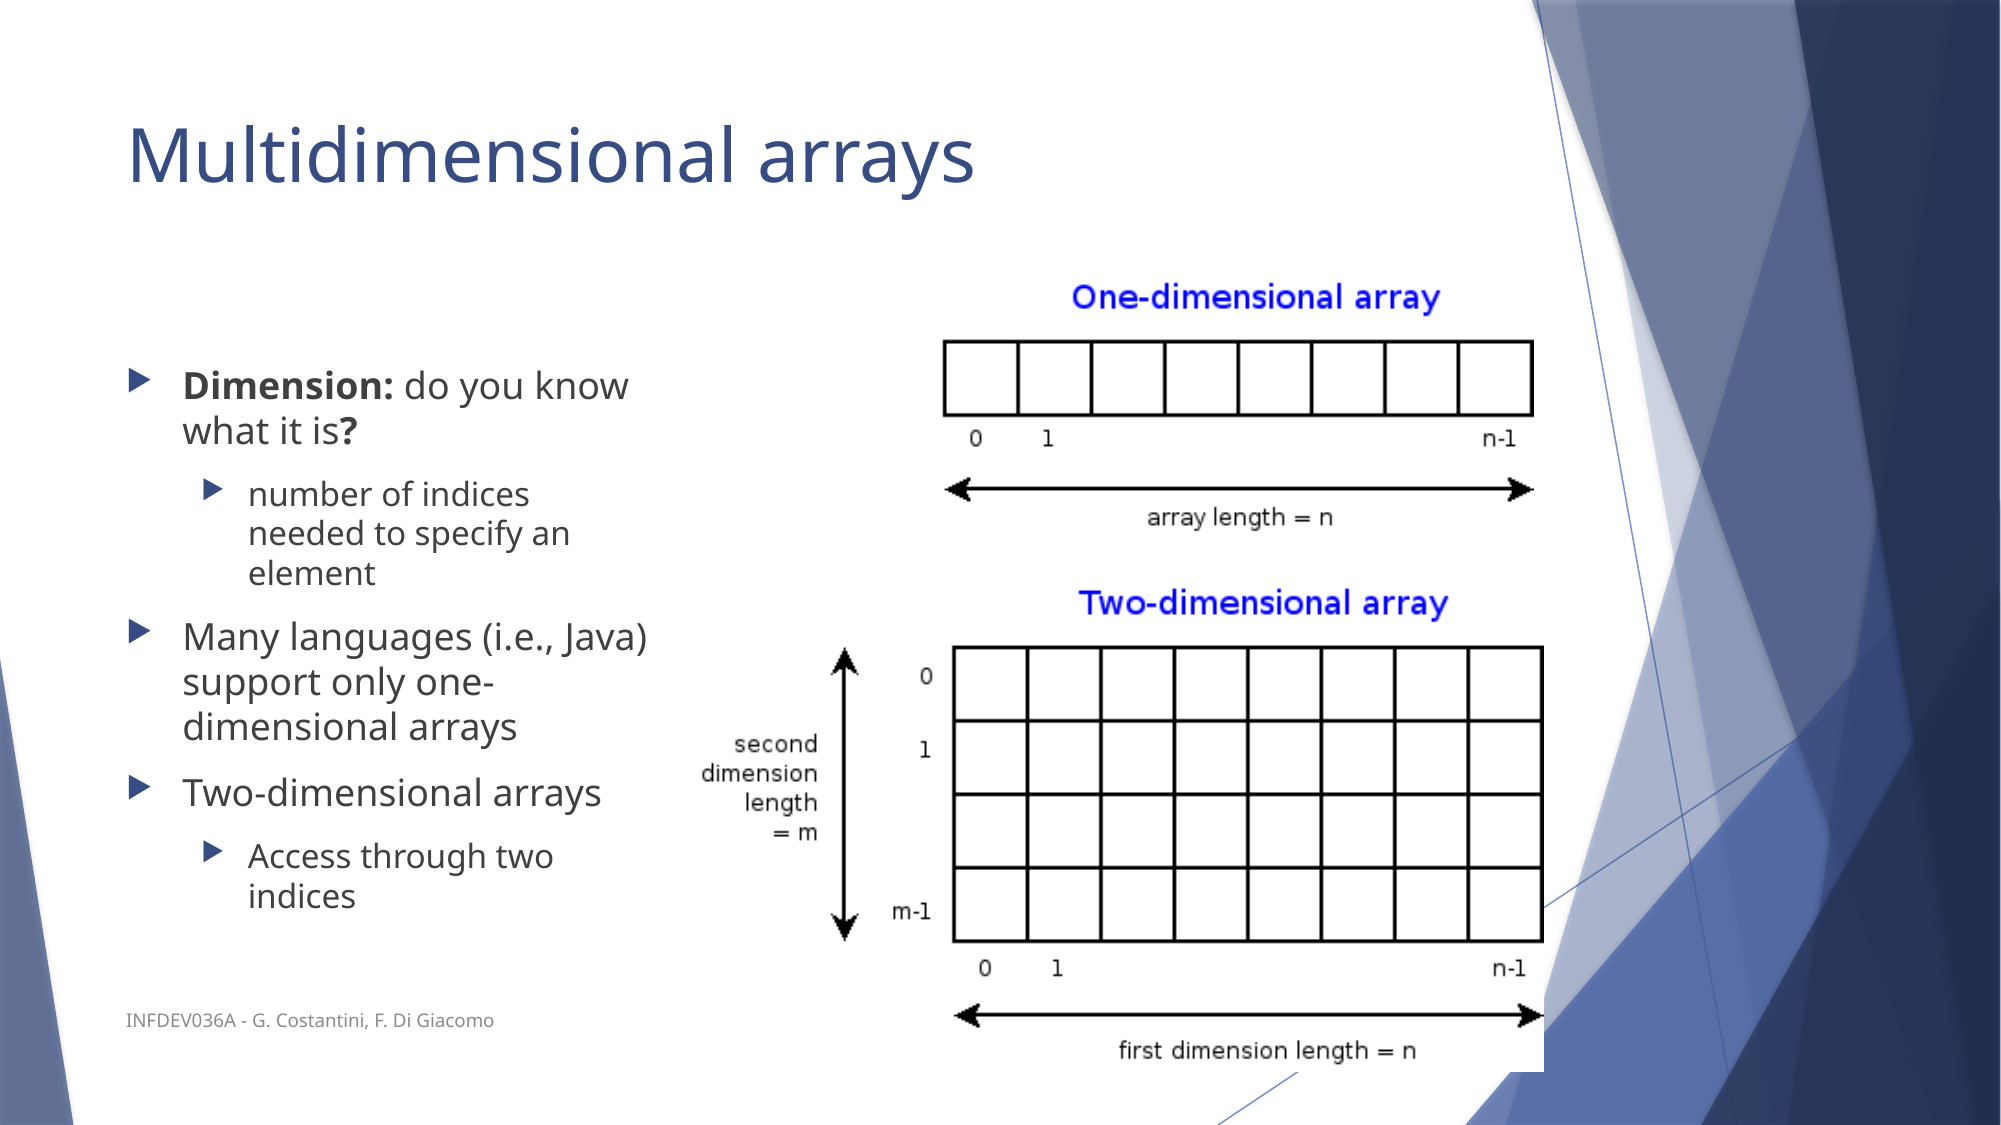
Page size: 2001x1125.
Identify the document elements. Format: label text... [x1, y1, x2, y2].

picture [694, 572, 1550, 1075]
picture [691, 276, 1535, 551]
title Multidimensional arrays [111, 99, 1522, 317]
footer INFDEV036A - G. Costantini, F. Di Giacomo [111, 991, 689, 1051]
